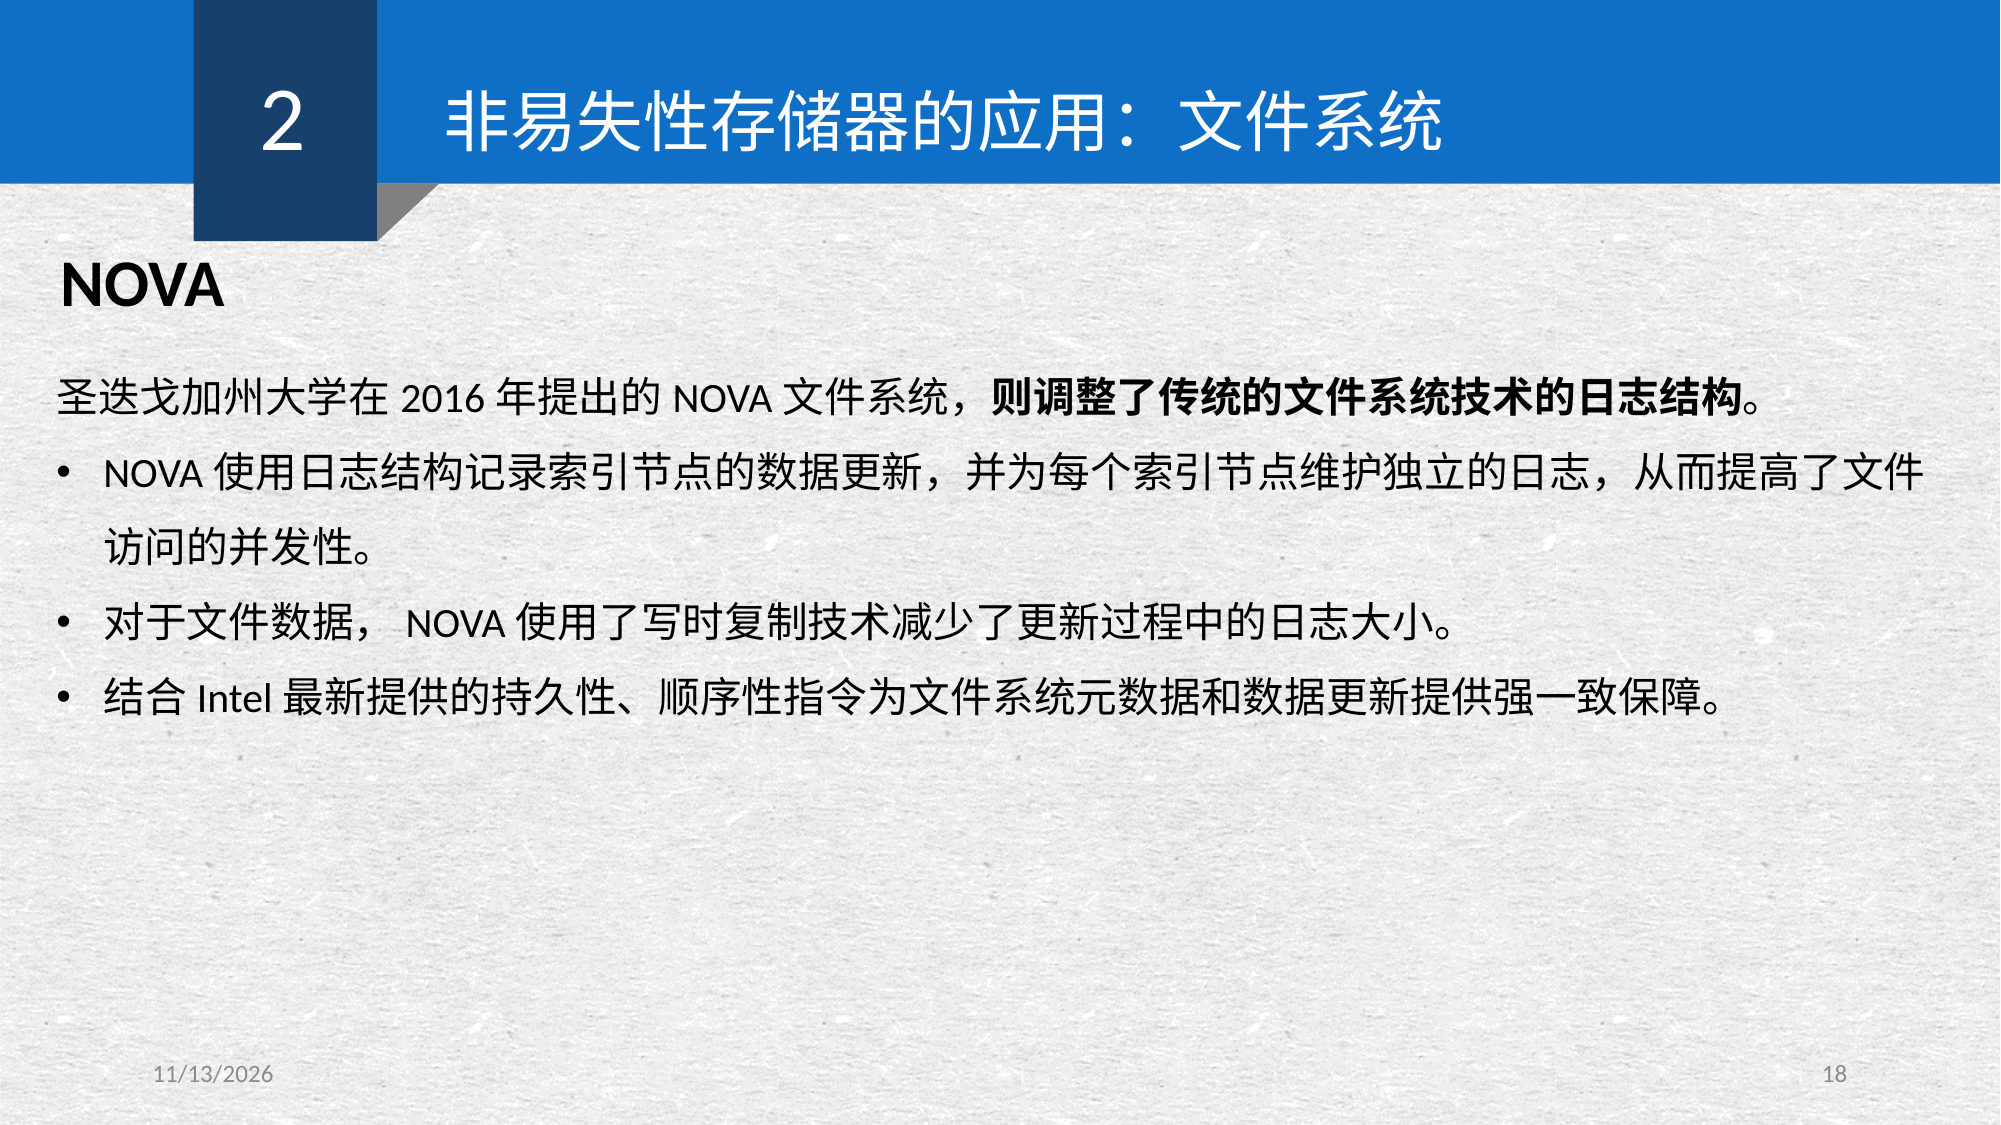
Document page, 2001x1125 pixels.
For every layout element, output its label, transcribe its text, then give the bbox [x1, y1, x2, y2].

text_box NOVA [45, 232, 556, 328]
picture [0, 0, 2001, 1125]
text_box [376, 182, 442, 232]
text_box [378, 0, 2000, 185]
text_box 非易失性存储器的应用：文件系统 [428, 72, 1825, 168]
text_box 2 [244, 51, 326, 177]
text_box 圣迭戈加州大学在2016年提出的NOVA文件系统，则调整了传统的文件系统技术的日志结构。 NOVA使用日志结构记录索引节点的数据更新，并为每个索引节点维护独立的日志，从而提高了文件访问的并发性。 对于文件数据，NOVA使用了写时复制技术减少了更新过程中的日志大小。 结合Intel最新提供的持久性、顺序性指令为文件系统元数据和数据更新提供强一致保障。 [41, 338, 1959, 729]
text_box [193, 0, 378, 232]
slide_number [137, 1042, 588, 1103]
text_box [0, 0, 193, 185]
slide_number 18 [1412, 1042, 1863, 1103]
